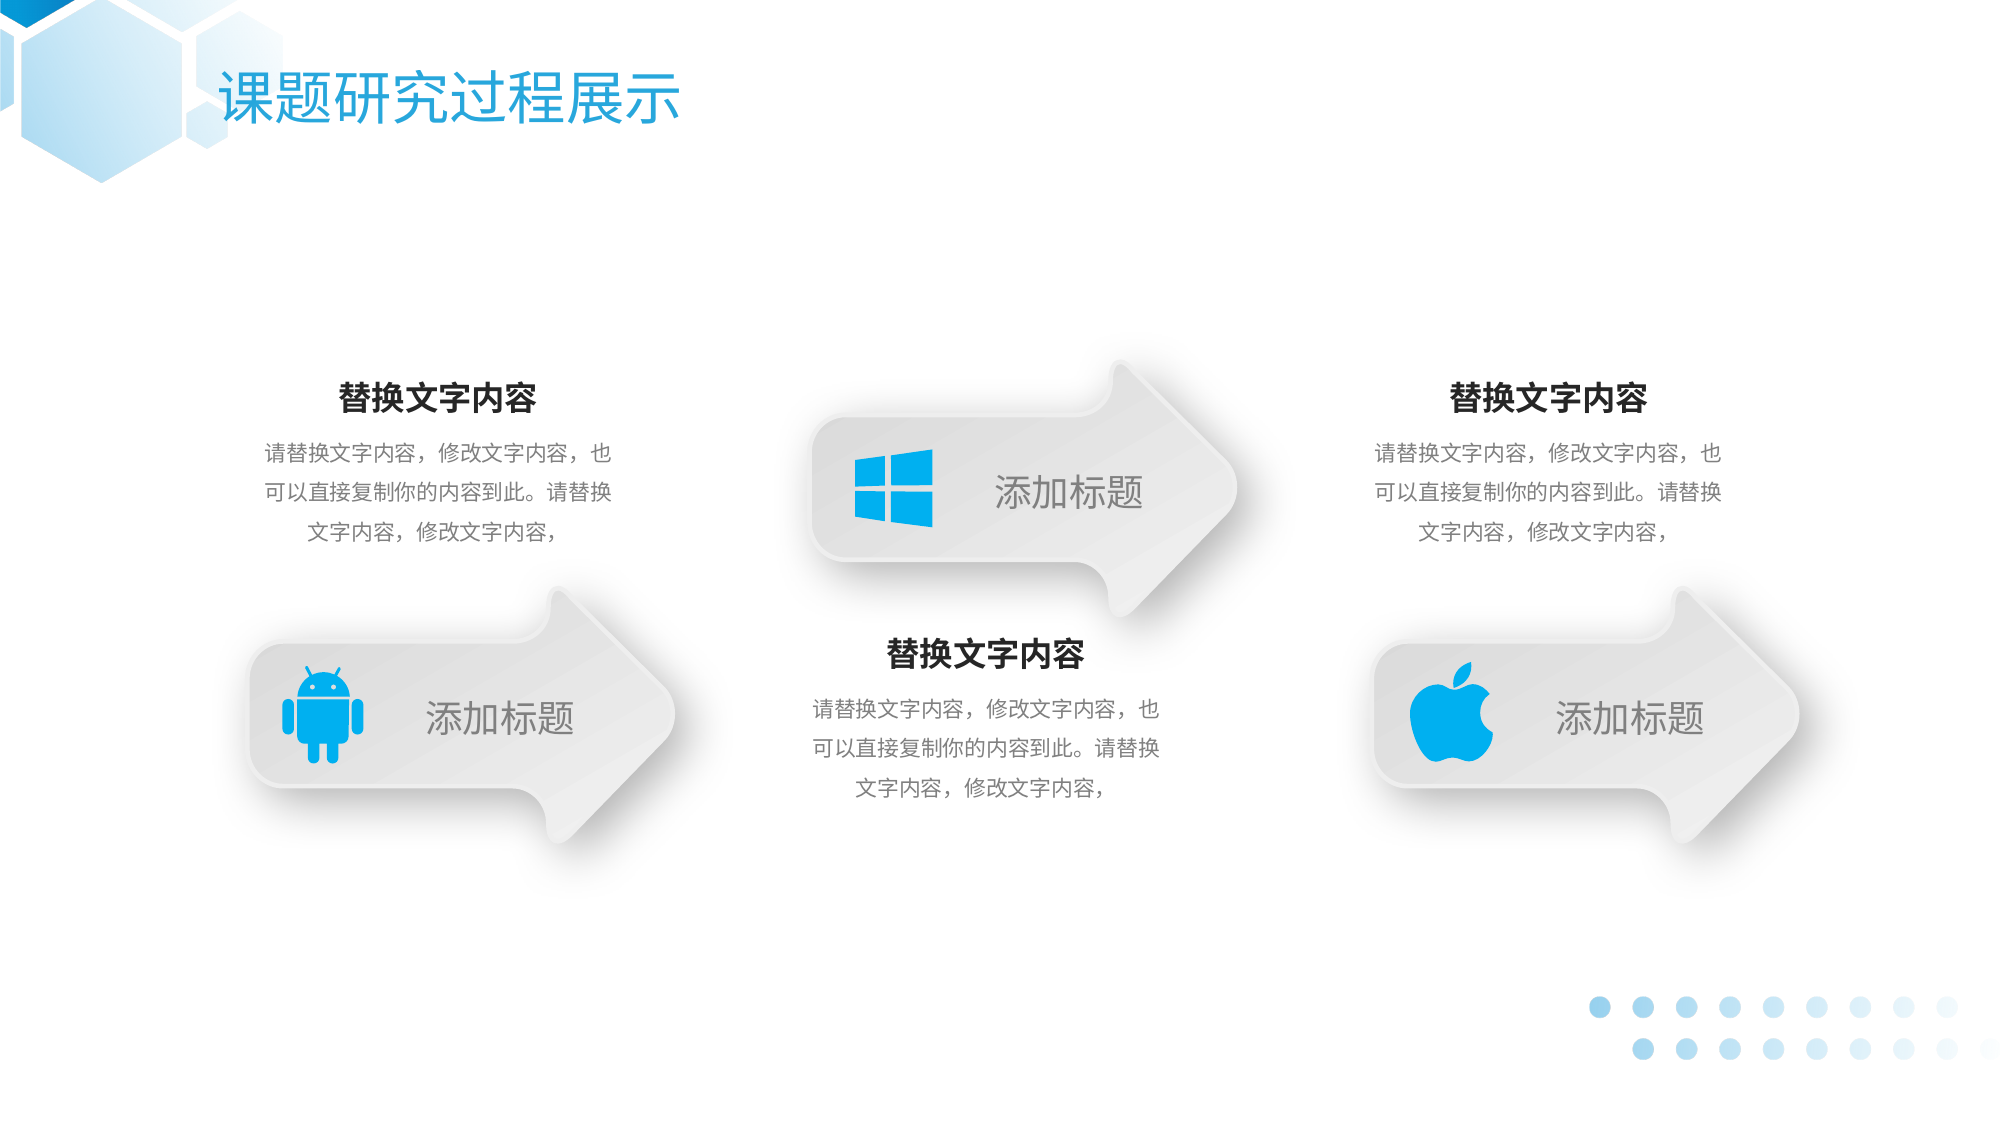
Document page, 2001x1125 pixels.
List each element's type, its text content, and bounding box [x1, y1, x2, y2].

text_box 替换文字内容 [1410, 377, 1688, 418]
text_box 课题研究过程展示 [201, 54, 698, 139]
text_box [809, 361, 1235, 615]
picture [1590, 997, 2000, 1060]
text_box 请替换文字内容，修改文字内容，也可以直接复制你的内容到此。请替换文字内容，修改文字内容， [1372, 426, 1726, 545]
text_box [247, 588, 673, 842]
text_box 添加标题 [1498, 687, 1762, 748]
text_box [855, 449, 933, 528]
text_box 请替换文字内容，修改文字内容，也可以直接复制你的内容到此。请替换文字内容，修改文字内容， [261, 426, 616, 545]
text_box 替换文字内容 [299, 377, 578, 418]
text_box 替换文字内容 [847, 633, 1126, 674]
text_box 添加标题 [368, 687, 632, 748]
text_box 添加标题 [937, 460, 1201, 521]
text_box 请替换文字内容，修改文字内容，也可以直接复制你的内容到此。请替换文字内容，修改文字内容， [809, 682, 1164, 801]
picture [1, 0, 282, 183]
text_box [1409, 661, 1493, 762]
text_box [281, 664, 365, 765]
text_box [1371, 588, 1798, 842]
